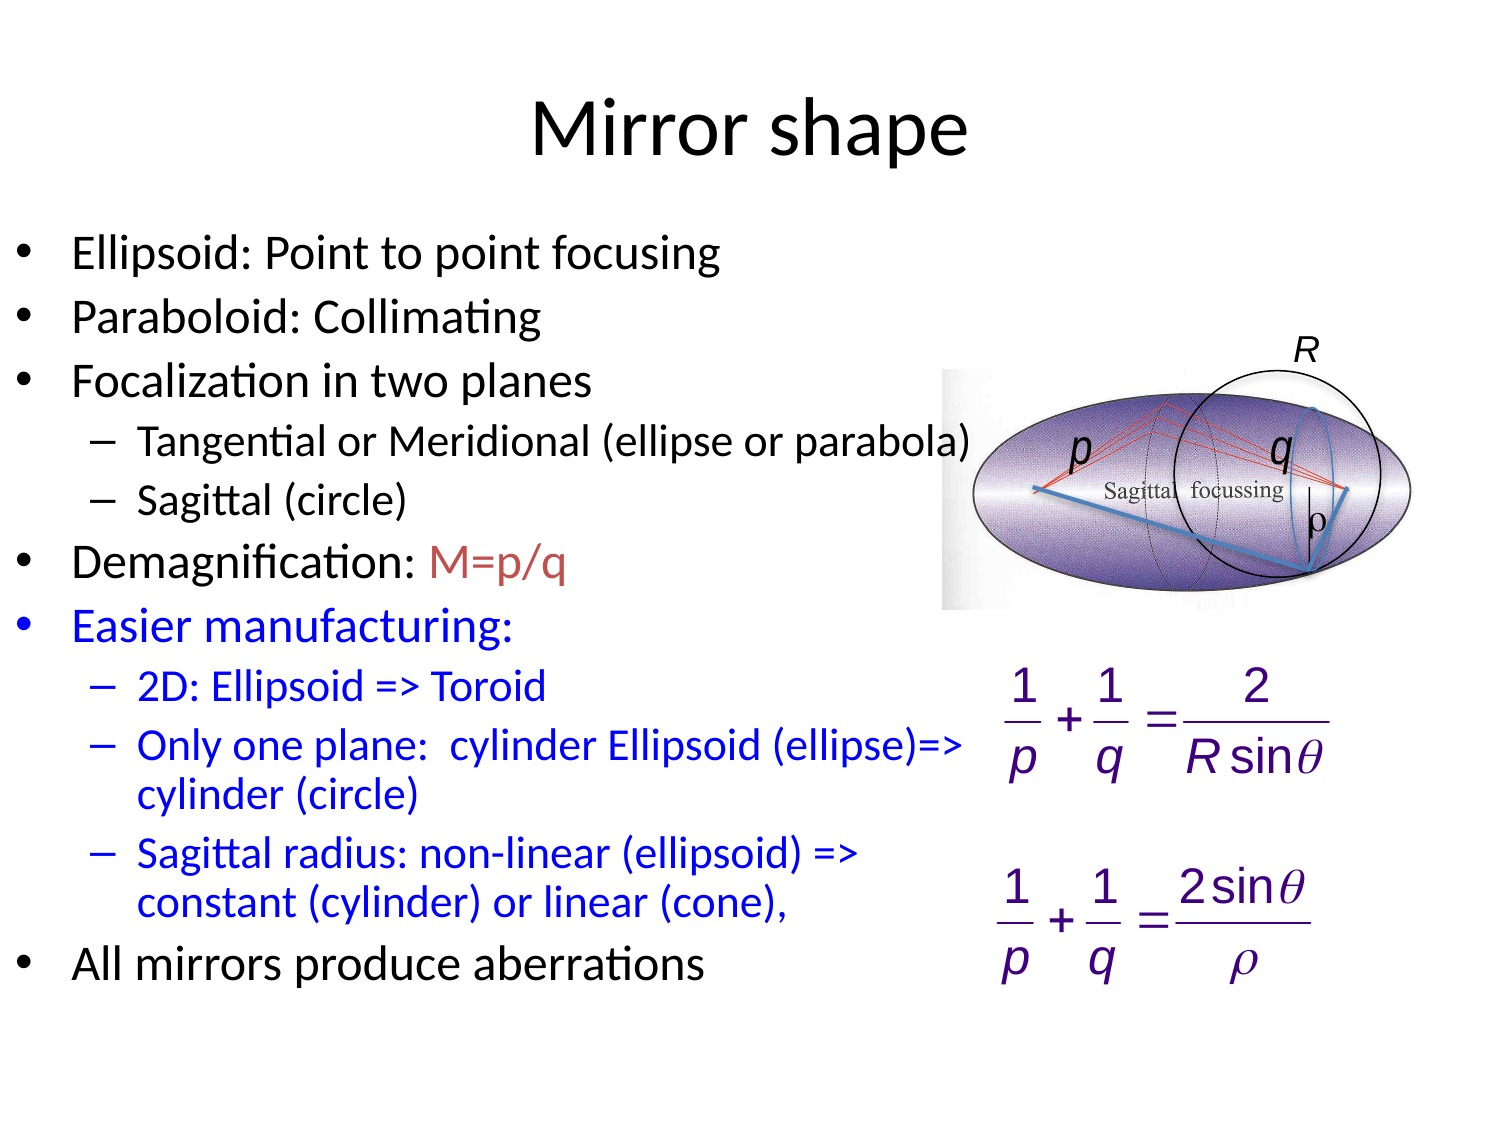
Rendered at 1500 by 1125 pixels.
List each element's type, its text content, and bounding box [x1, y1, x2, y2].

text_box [1032, 486, 1306, 571]
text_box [993, 860, 1316, 990]
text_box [1307, 486, 1348, 571]
title Mirror shape [0, 28, 1500, 216]
picture [941, 369, 1448, 610]
list Ellipsoid: Point to point focusing Paraboloid: Collimating Focalization in two planes Tangential or Meridional (ellipse or parabola) Sagittal (circle) Demagnification: M=p/q Easier manufacturing: 2D: Ellipsoid => Toroid Only one plane: cylinder Ellipsoid (ellipse)=> cylinder (circle) Sagittal radius: non-linear (ellipsoid) => constant (cylinder) or linear (cone), All mirrors produce aberrations [0, 218, 1001, 1056]
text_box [1000, 659, 1334, 789]
text_box R [1278, 317, 1336, 368]
